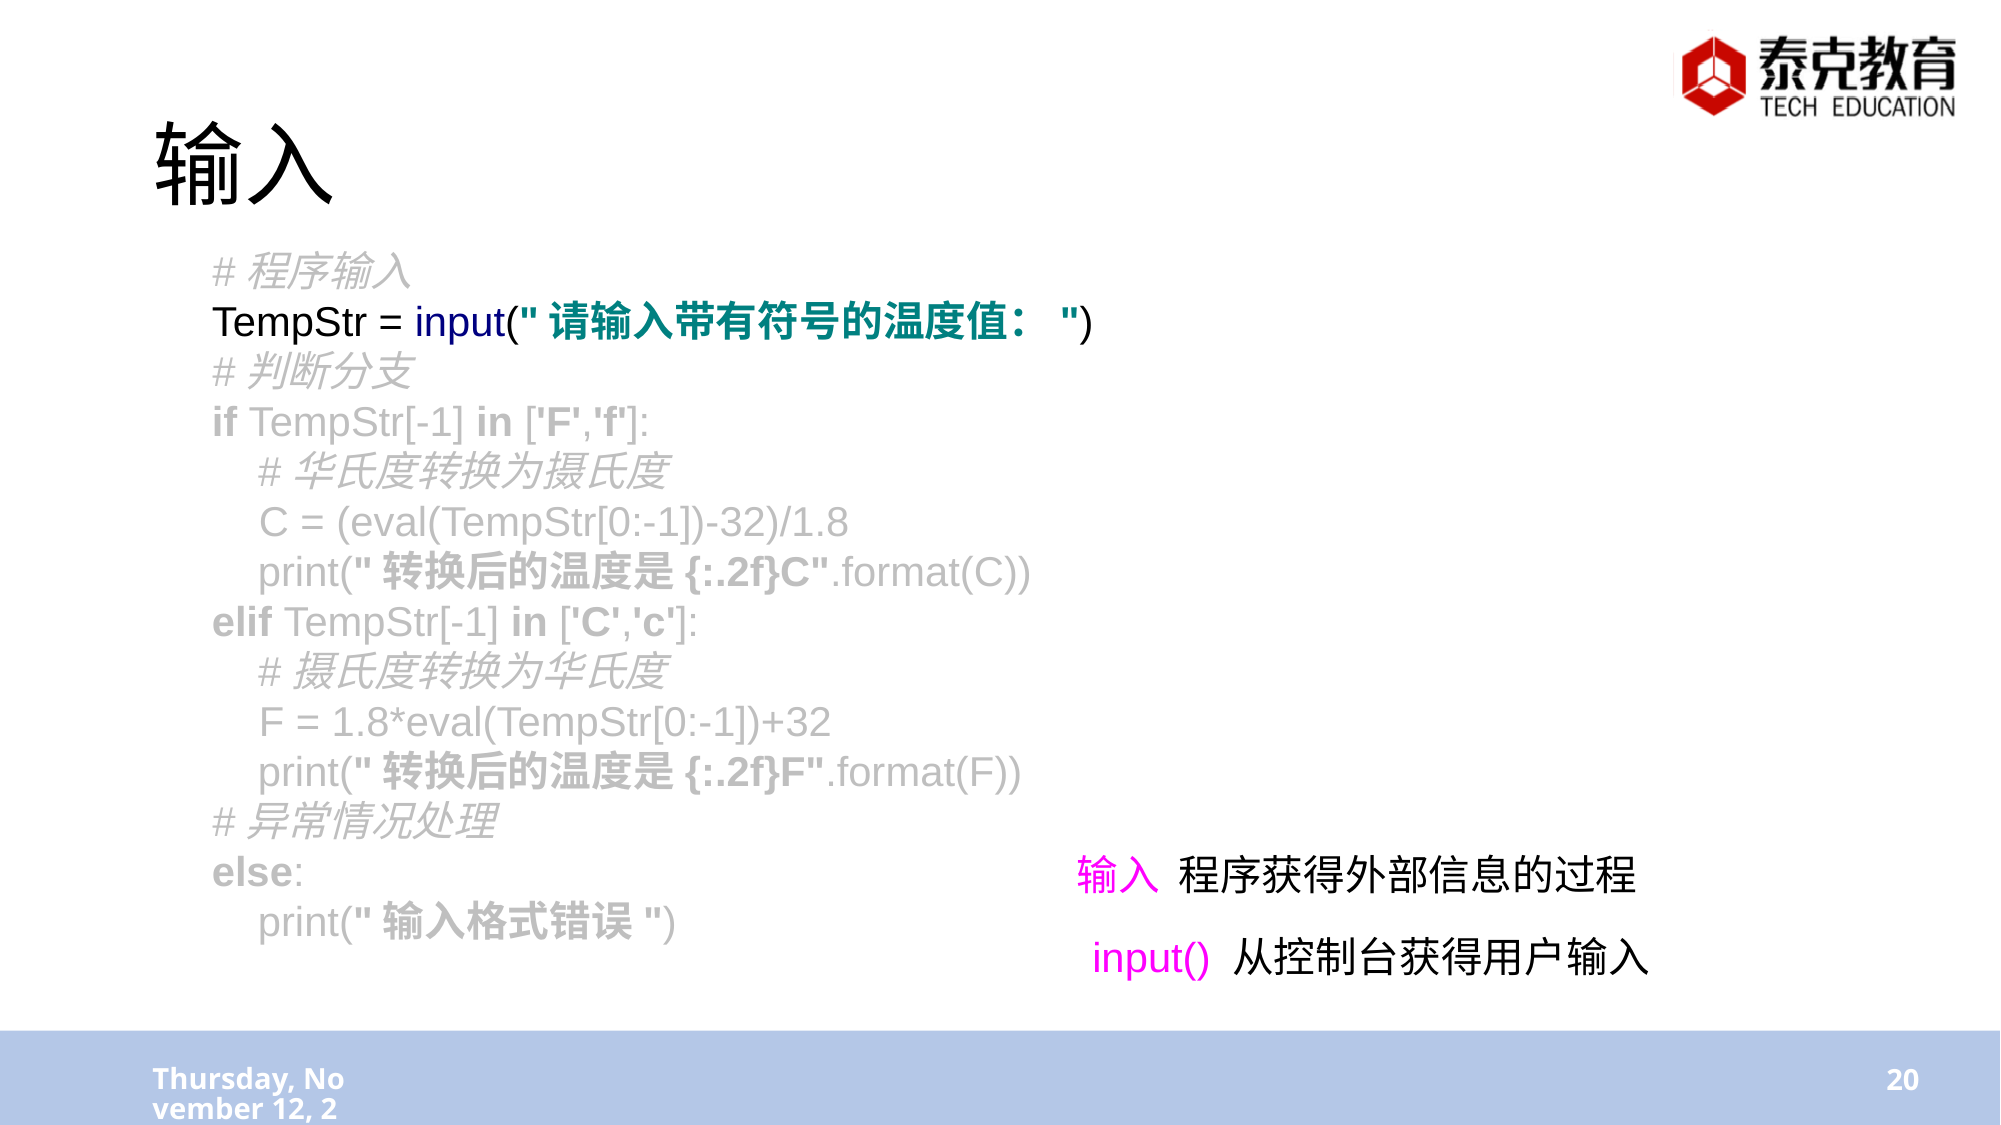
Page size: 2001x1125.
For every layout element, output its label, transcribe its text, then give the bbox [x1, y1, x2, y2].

text_box #程序输入 TempStr = input("请输入带有符号的温度值：") #判断分支 if TempStr[-1] in ['F','f']: #华氏度转换为摄氏度 C = (eval(TempStr[0:-1])-32)/1.8 print("转换后的温度是{:.2f}C".format(C)) elif TempStr[-1] in ['C','c']: #摄氏度转换为华氏度 F = 1.8*eval(TempStr[0:-1])+32 print("转换后的温度是{:.2f}F".format(F)) #异常情况处理 else: print("输入格式错误") [196, 237, 1158, 953]
picture [1672, 29, 1960, 120]
text_box input() 从控制台获得用户输入 [1077, 923, 1665, 988]
title 输入 [137, 59, 1863, 278]
text_box 输入 程序获得外部信息的过程 [1061, 841, 1720, 907]
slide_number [137, 1050, 367, 1111]
slide_number 20 [1790, 1051, 1935, 1112]
